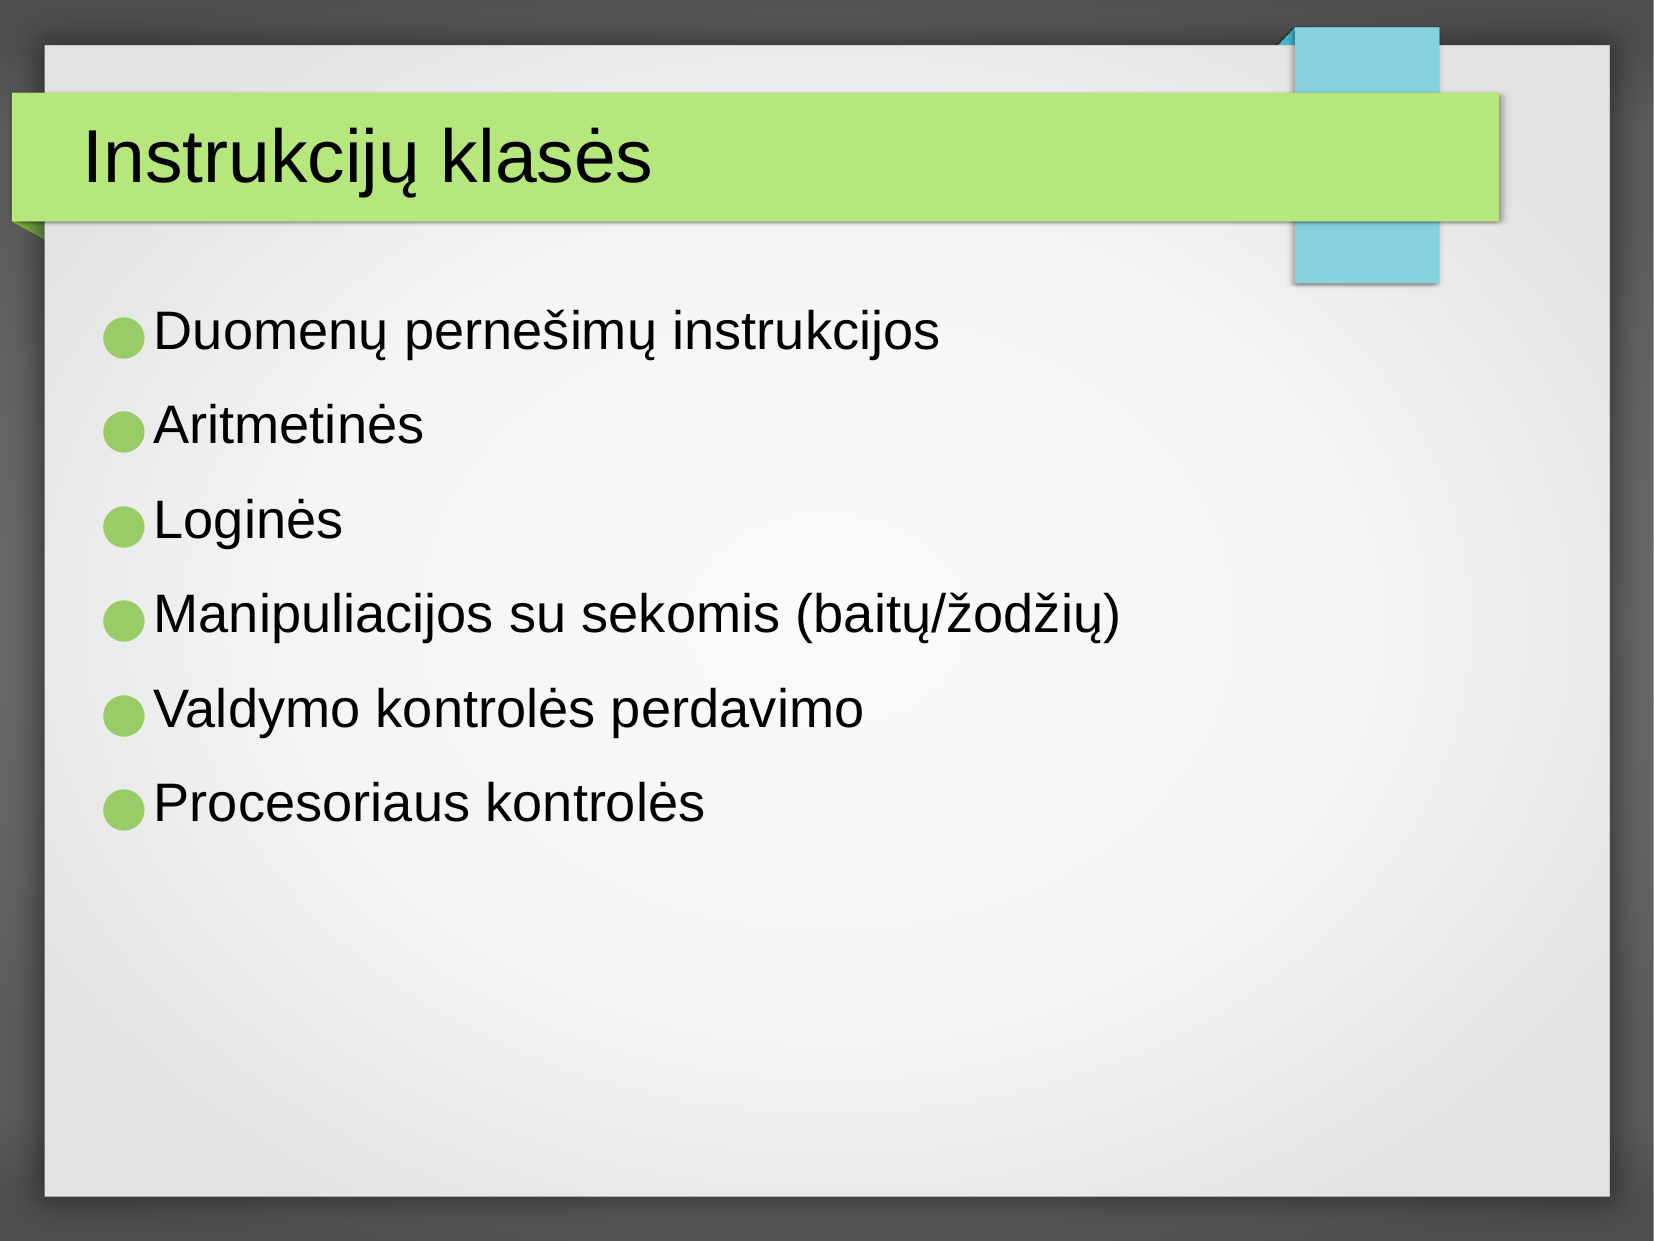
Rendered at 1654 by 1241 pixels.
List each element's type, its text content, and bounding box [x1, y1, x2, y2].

picture [0, 0, 1654, 1241]
text_box Instrukcijų klasės [82, 49, 1571, 257]
text_box Duomenų pernešimų instrukcijos Aritmetinės Loginės Manipuliacijos su sekomis (baitų/žodžių) Valdymo kontrolės perdavimo Procesoriaus kontrolės [82, 295, 1571, 1015]
